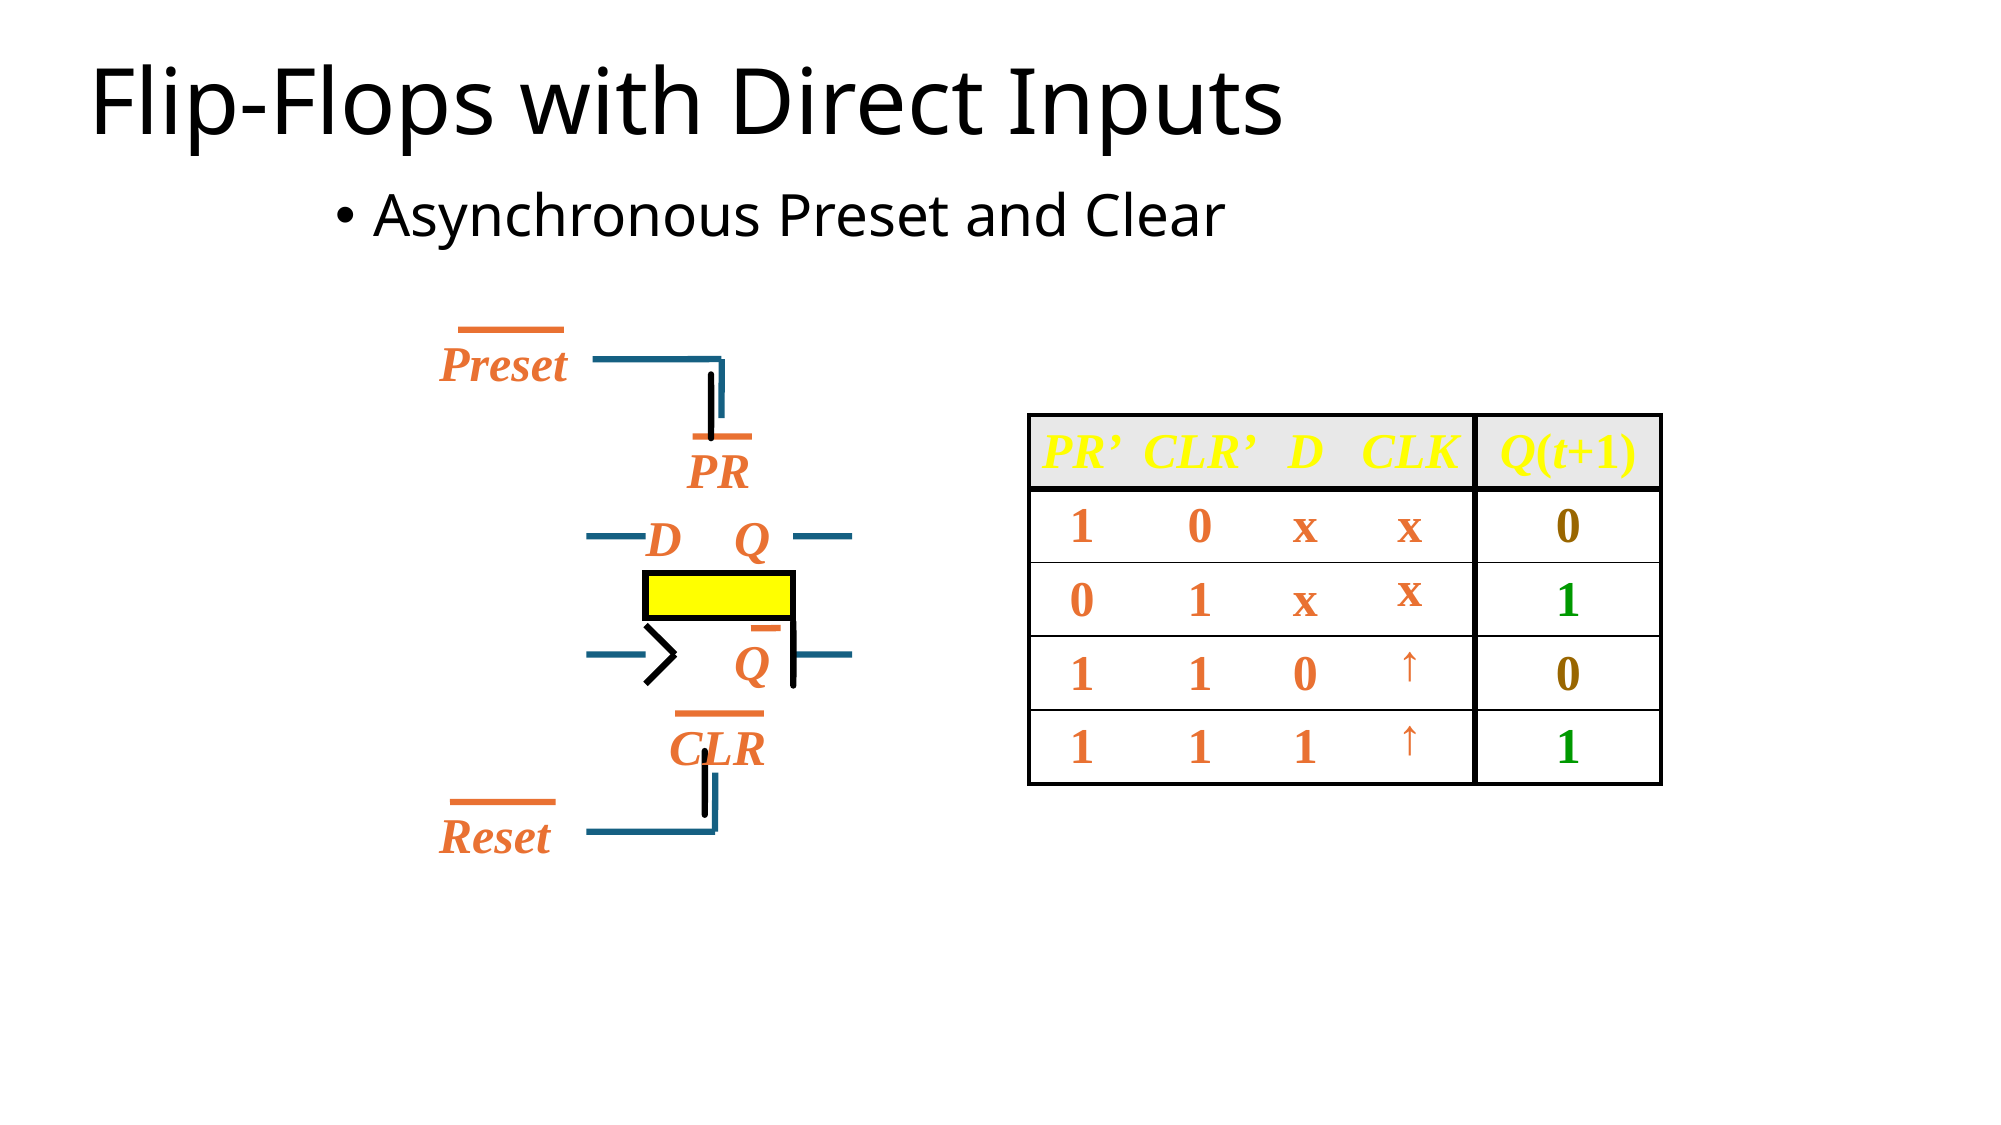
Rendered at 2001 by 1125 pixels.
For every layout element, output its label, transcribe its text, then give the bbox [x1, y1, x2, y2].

table_header PR’ [1031, 417, 1135, 486]
table_header D [1266, 417, 1345, 486]
table_cell 0 [1031, 563, 1135, 635]
table_cell x [1266, 563, 1345, 635]
title Flip-Flops with Direct Inputs [73, 0, 1799, 214]
table_cell 1 [1031, 711, 1135, 782]
table_header Q(t+1) [1478, 417, 1659, 486]
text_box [438, 329, 853, 866]
table_cell 1 [1478, 563, 1659, 635]
table_header CLK [1345, 417, 1472, 486]
table_cell ↑ [1345, 637, 1472, 709]
list Asynchronous Preset and Clear [320, 178, 1680, 257]
table_cell x [1266, 492, 1345, 562]
table_cell 1 [1031, 637, 1135, 709]
table_cell 1 [1135, 711, 1266, 782]
table_cell x [1345, 492, 1472, 562]
table_cell 1 [1135, 637, 1266, 709]
table_cell 0 [1478, 492, 1659, 562]
table_cell 1 [1031, 492, 1135, 562]
table_cell ↑ [1345, 711, 1472, 782]
table_cell 0 [1266, 637, 1345, 709]
table_cell 0 [1478, 637, 1659, 709]
table_cell 1 [1266, 711, 1345, 782]
table_cell 1 [1135, 563, 1266, 635]
table_header CLR’ [1135, 417, 1266, 486]
table_cell 1 [1478, 711, 1659, 782]
table_cell x [1345, 563, 1472, 635]
table_cell 0 [1135, 492, 1266, 562]
